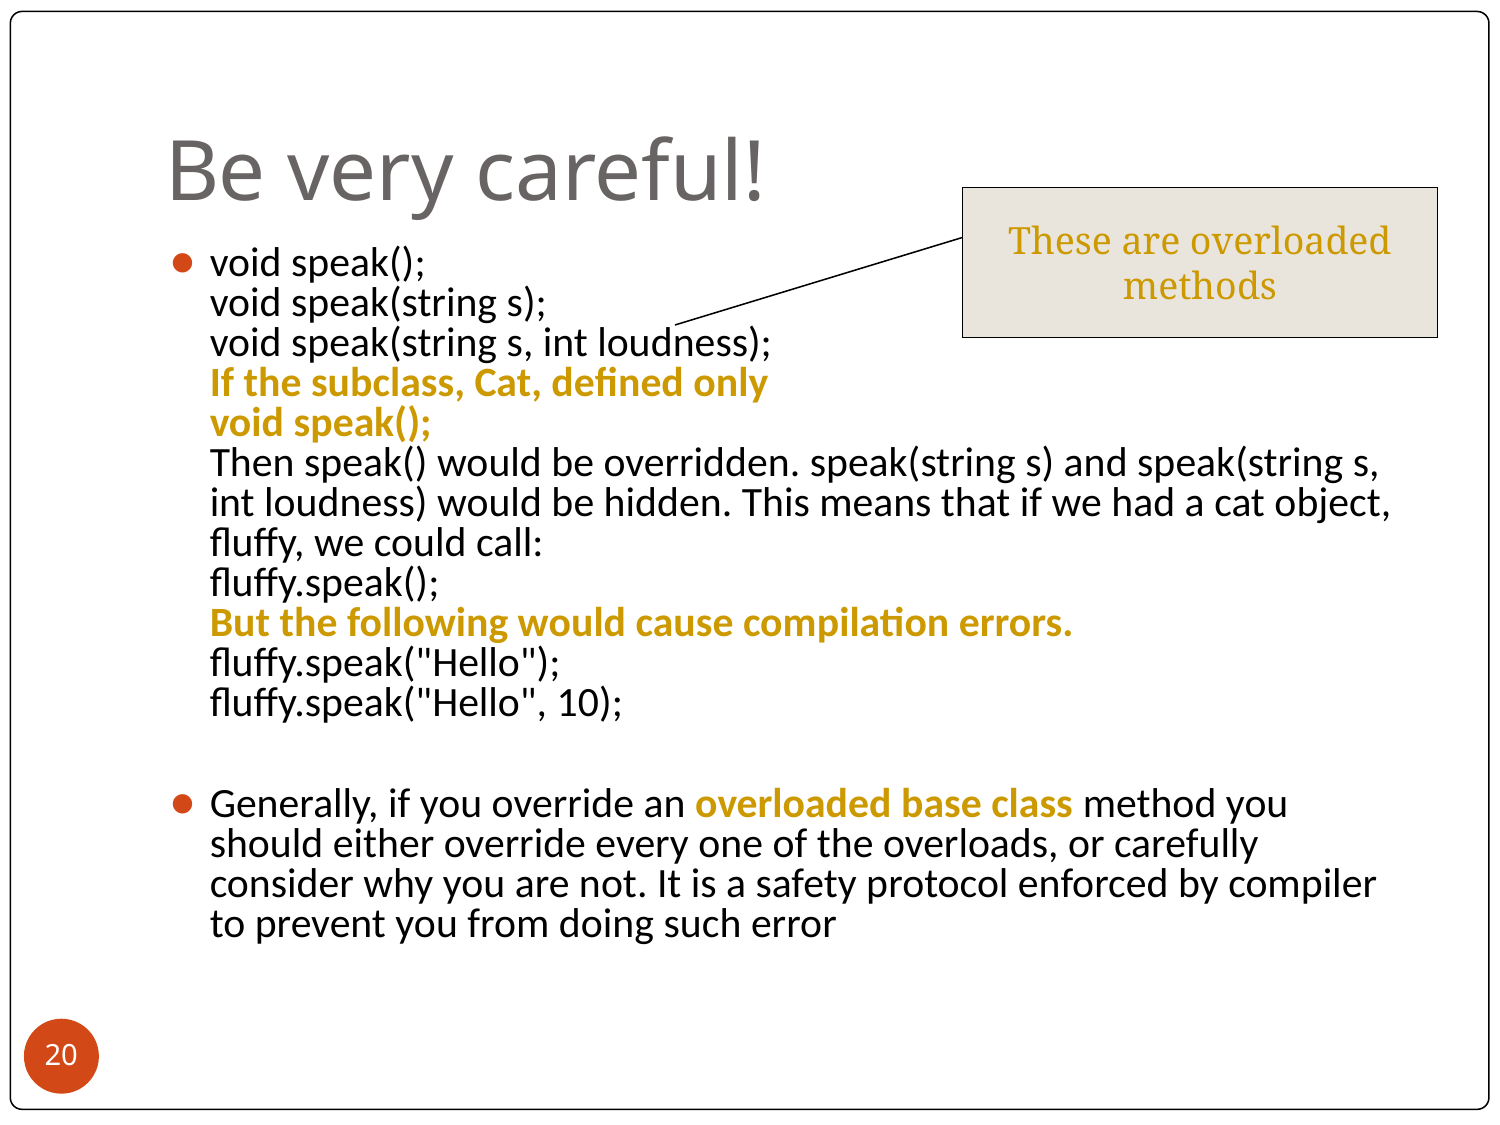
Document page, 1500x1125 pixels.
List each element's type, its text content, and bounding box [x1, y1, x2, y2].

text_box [674, 237, 963, 326]
list void speak(); void speak(string s); void speak(string s, int loudness); If the subclass, Cat, defined only void speak(); Then speak() would be overridden. speak(string s) and speak(string s, int loudness) would be hidden. This means that if we had a cat object, fluffy, we could call: fluffy.speak(); But the following would cause compilation errors. fluffy.speak("Hello"); fluffy.speak("Hello", 10); Generally, if you override an overloaded base class method you should either override every one of the overloads, or carefully consider why you are not. It is a safety protocol enforced by compiler to prevent you from doing such error [150, 237, 1425, 988]
text_box ‹#› [23, 1018, 99, 1094]
text_box These are overloaded methods [962, 187, 1438, 338]
title Be very careful! [150, 45, 1425, 233]
